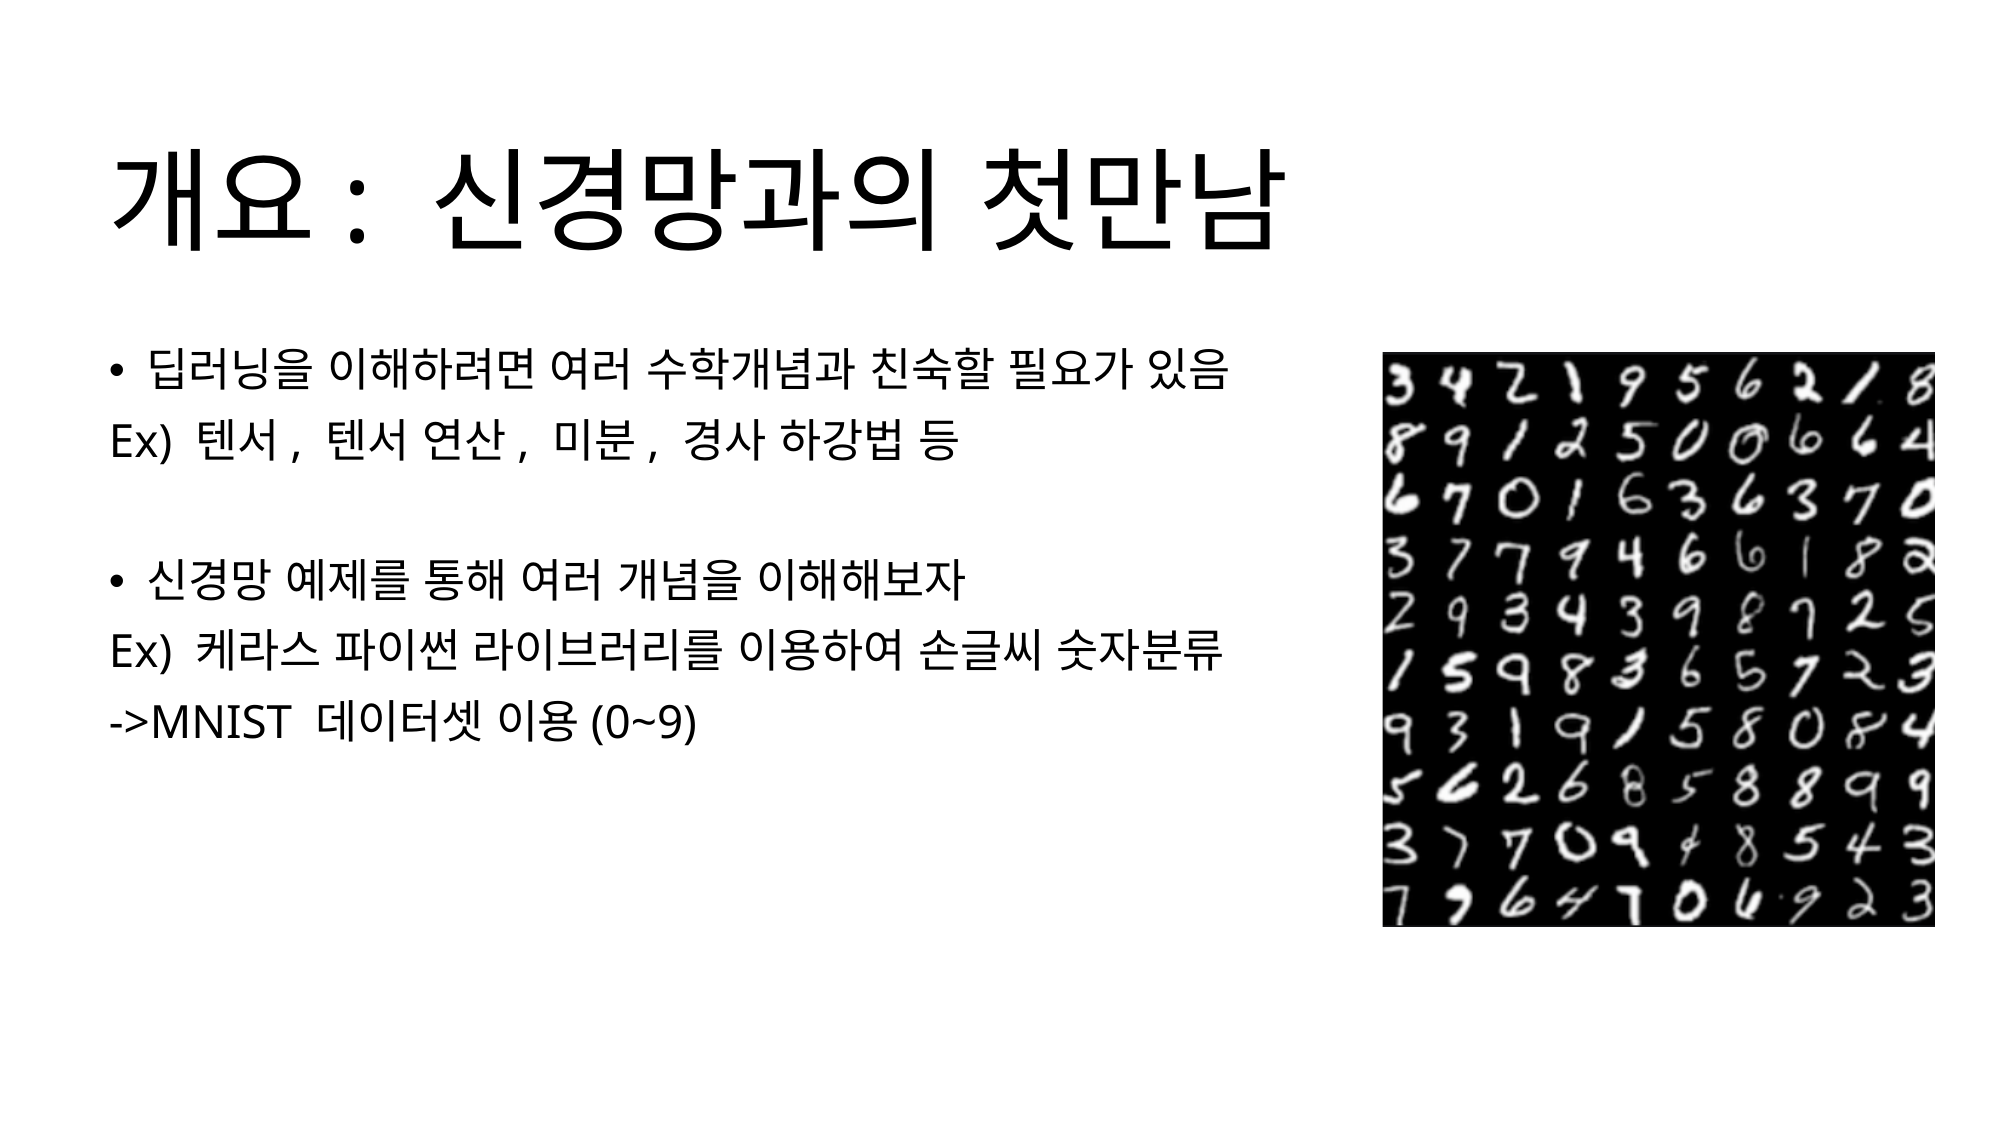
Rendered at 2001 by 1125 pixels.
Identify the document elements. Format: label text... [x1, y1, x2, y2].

list 딥러닝을 이해하려면 여러 수학개념과 친숙할 필요가 있음 Ex) 텐서, 텐서 연산, 미분, 경사 하강법 등 신경망 예제를 통해 여러 개념을 이해해보자 Ex) 케라스 파이썬 라이브러리를 이용하여 손글씨 숫자분류 ->MNIST 데이터셋 이용(0~9) [93, 339, 1367, 1016]
title 개요: 신경망과의 첫만남 [93, 39, 1902, 275]
picture [1382, 352, 1935, 927]
